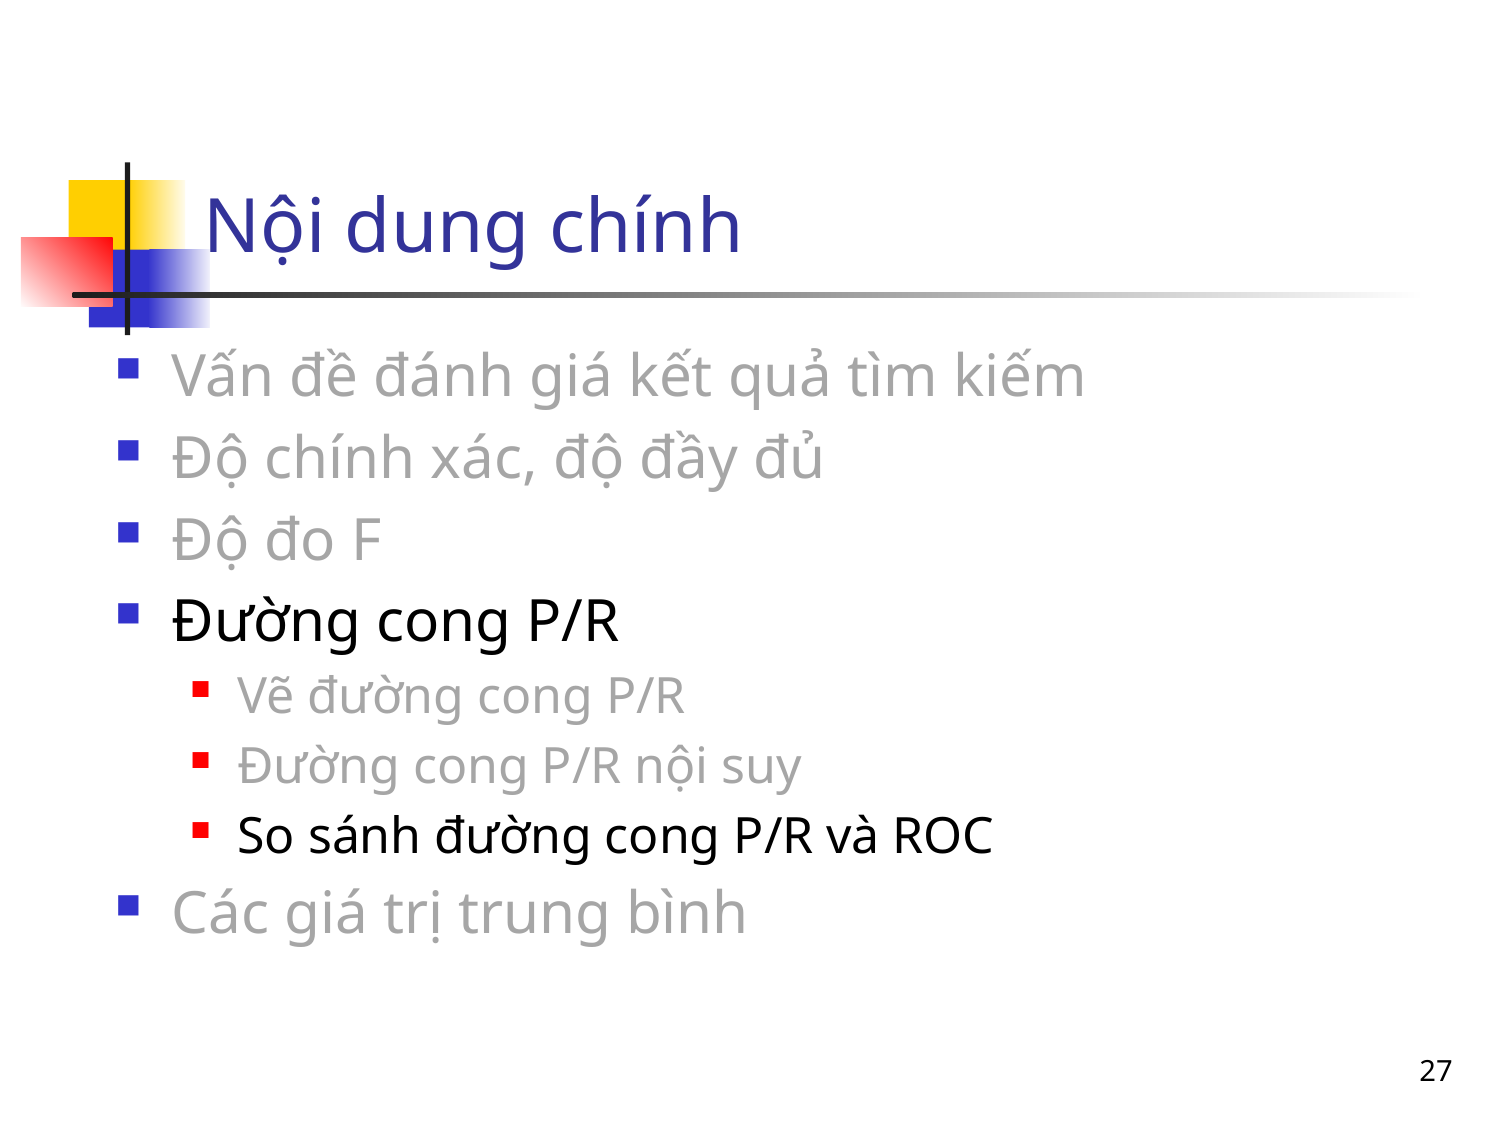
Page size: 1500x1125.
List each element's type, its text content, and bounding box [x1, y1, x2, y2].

title Nội dung chính [188, 35, 1468, 275]
slide_number 27 [1155, 1024, 1468, 1100]
list Vấn đề đánh giá kết quả tìm kiếm Độ chính xác, độ đầy đủ Độ đo F Đường cong P/R Vẽ đường cong P/R Đường cong P/R nội suy So sánh đường cong P/R và ROC Các giá trị trung bình [100, 331, 1469, 1006]
